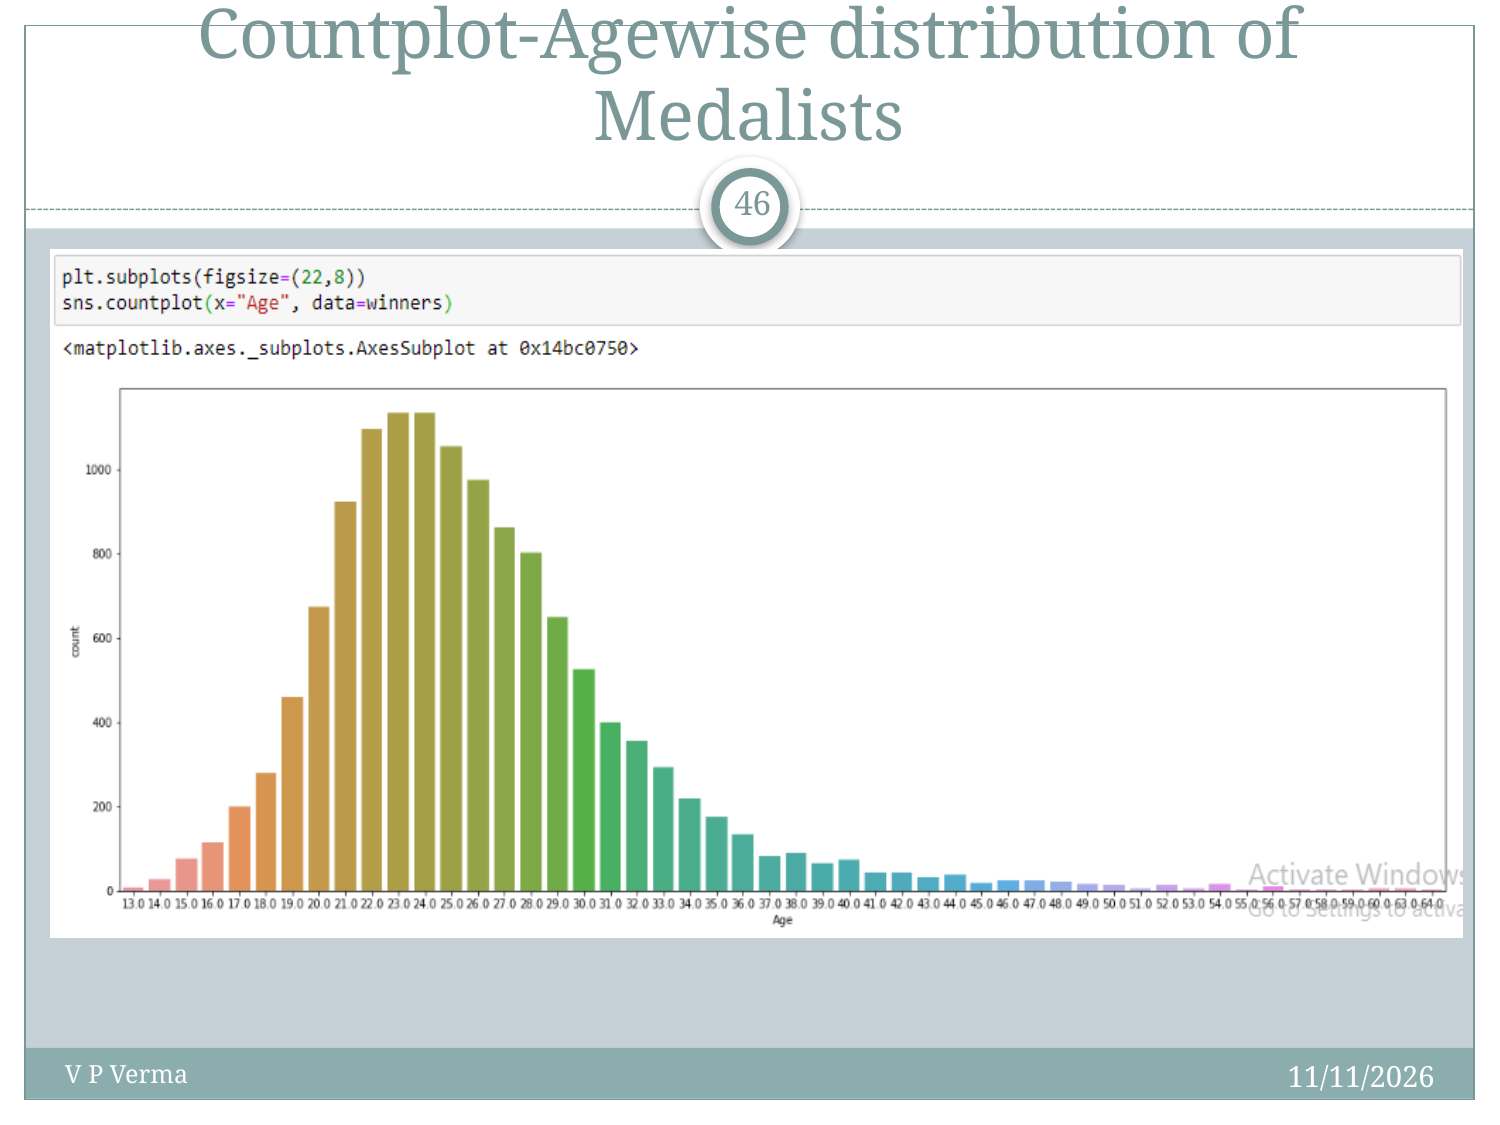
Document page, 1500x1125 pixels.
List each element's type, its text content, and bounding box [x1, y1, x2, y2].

slide_number 46 [715, 168, 791, 241]
footer V P Verma [50, 1051, 638, 1112]
title Countplot-Agewise distribution of Medalists [49, 37, 1450, 162]
picture [49, 249, 1463, 938]
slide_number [950, 1050, 1450, 1111]
